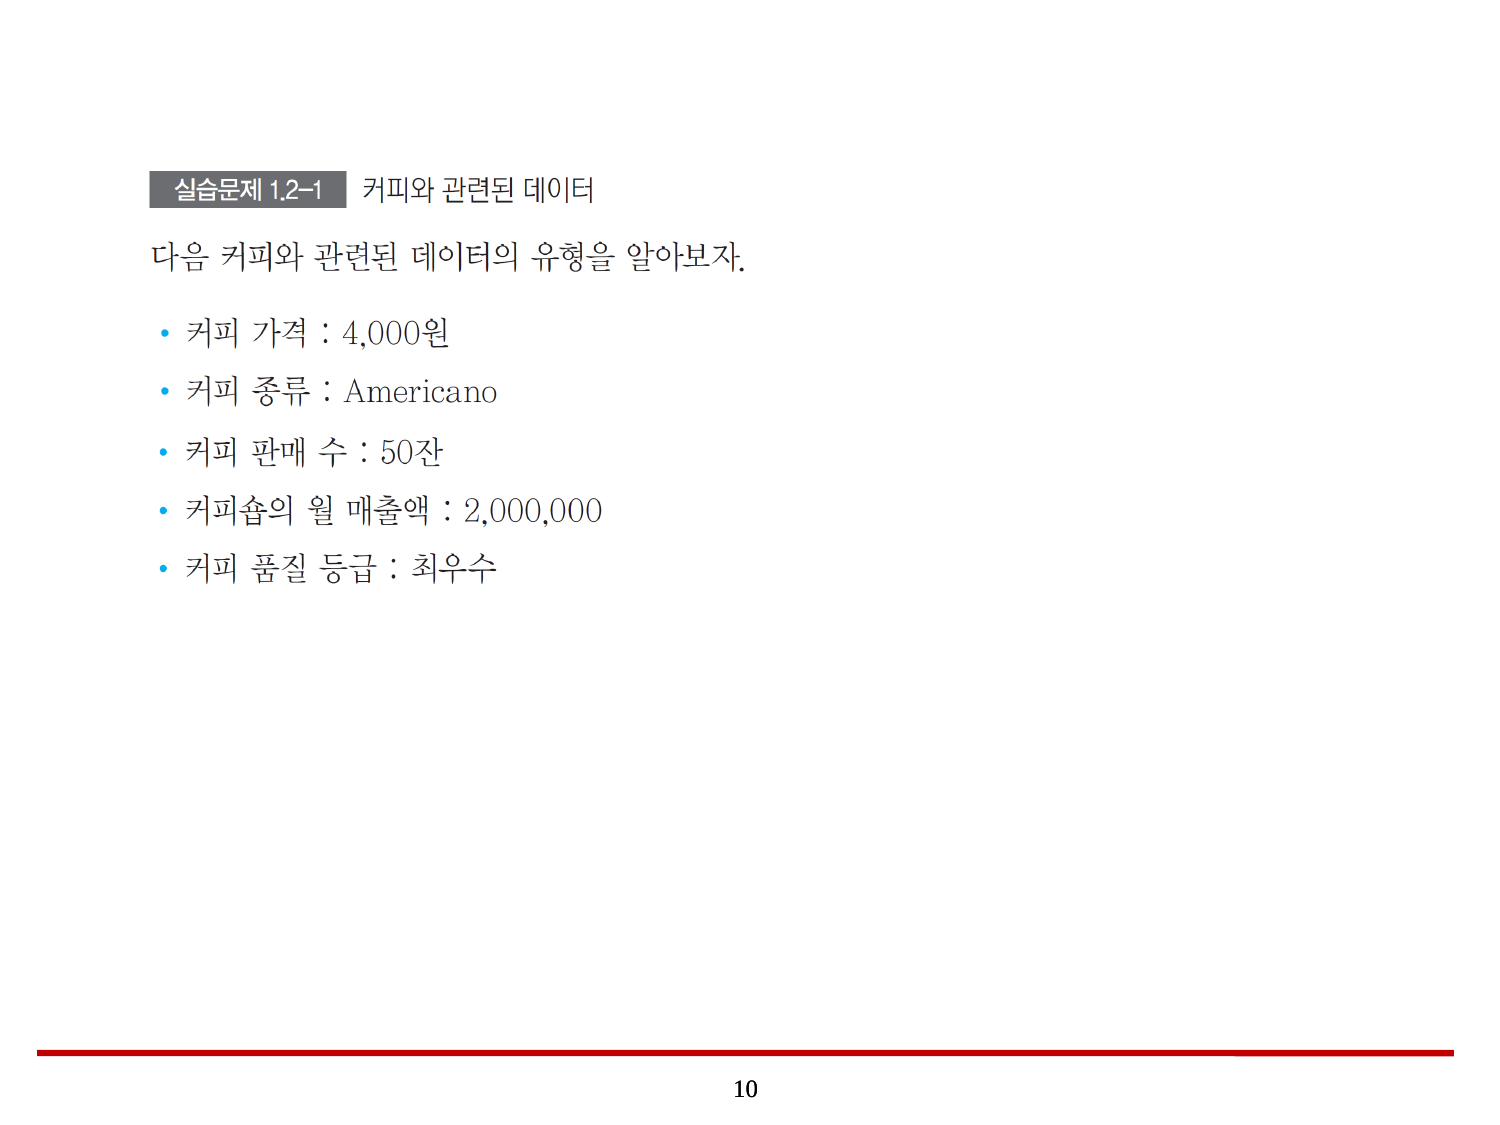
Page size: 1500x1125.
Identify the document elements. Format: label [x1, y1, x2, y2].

text_box [141, 162, 1034, 611]
